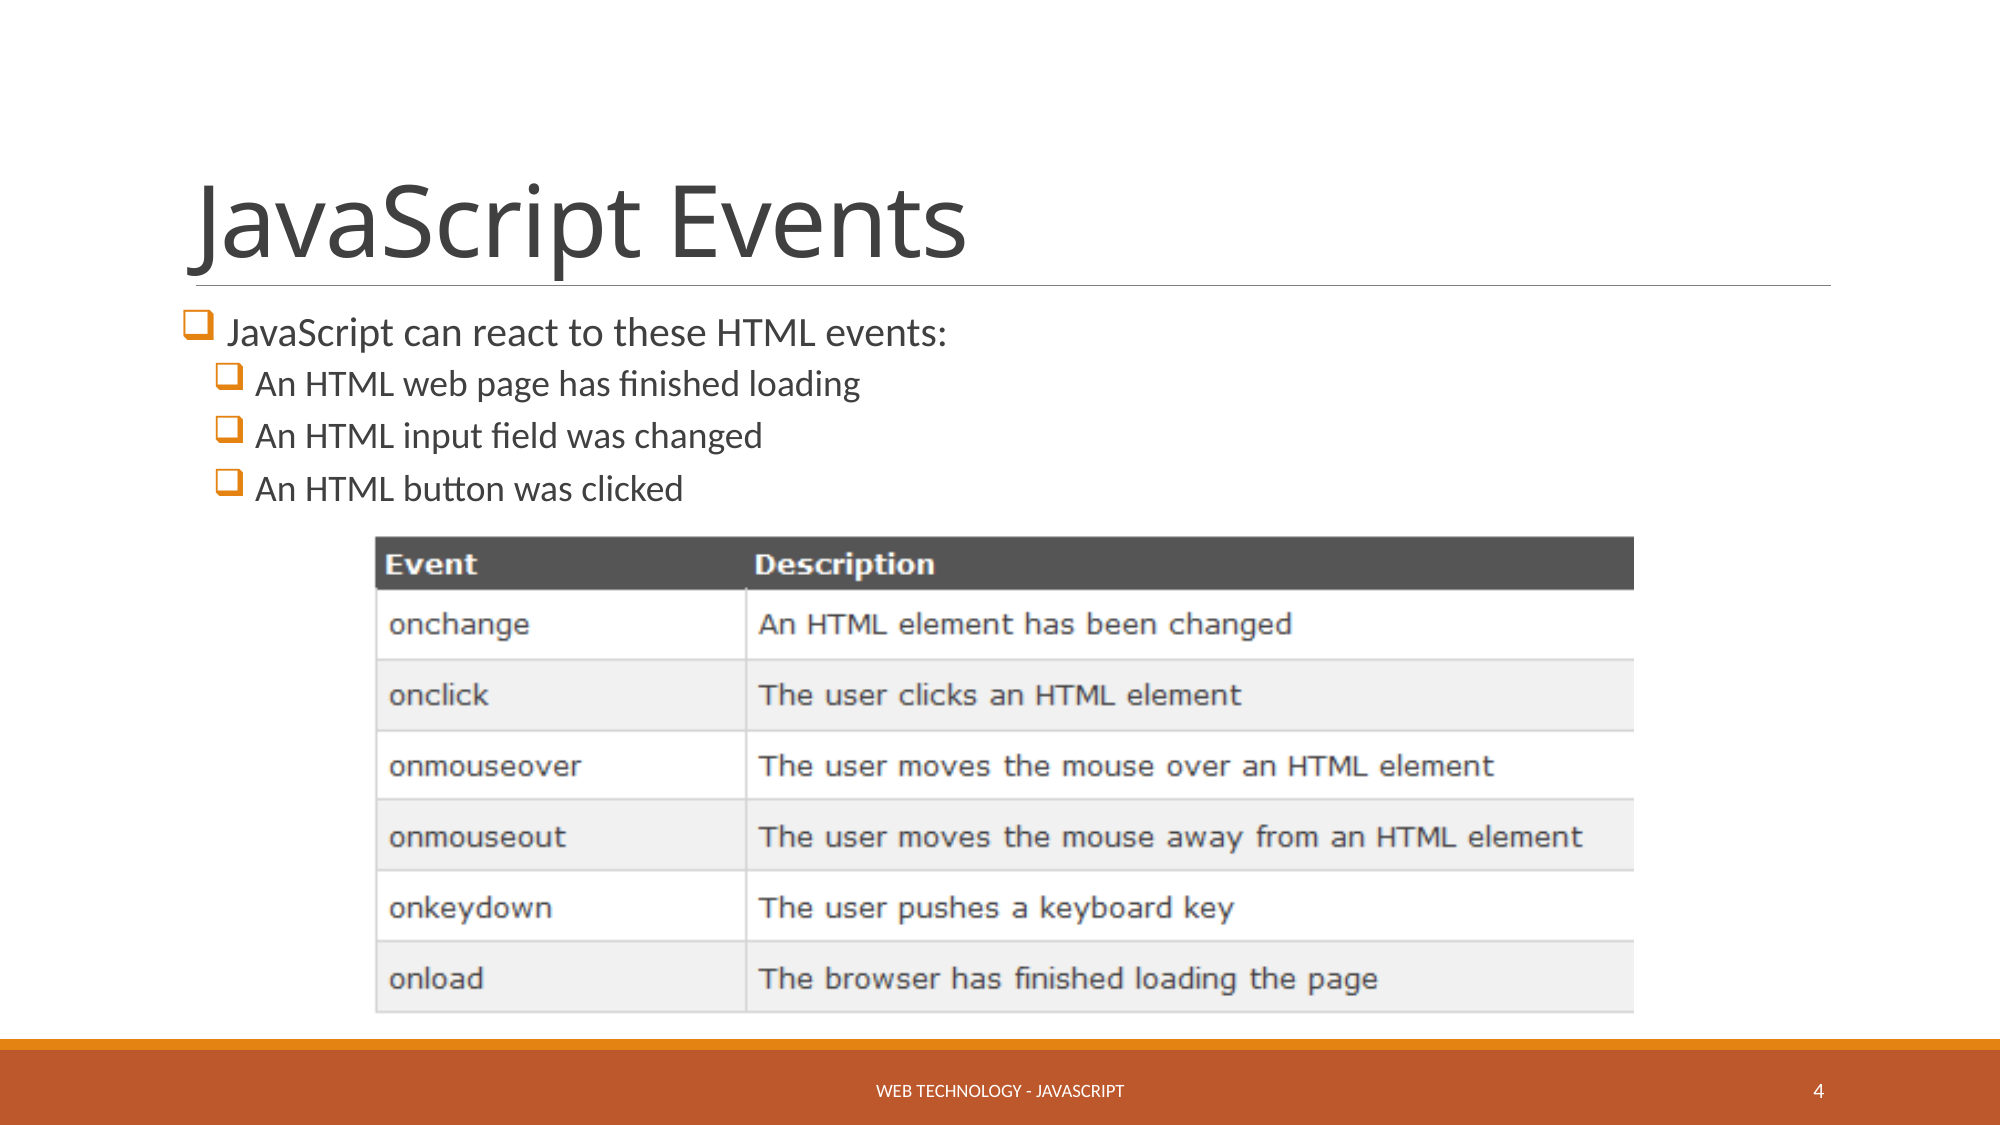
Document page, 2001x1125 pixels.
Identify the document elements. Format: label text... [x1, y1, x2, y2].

slide_number 4 [1624, 1059, 1840, 1120]
title JavaScript Events [180, 47, 1830, 285]
picture [367, 524, 1634, 1028]
footer Web Technology - JavaScript [604, 1059, 1396, 1120]
list JavaScript can react to these HTML events: An HTML web page has finished loading An HTML input field was changed An HTML button was clicked [180, 302, 1830, 963]
